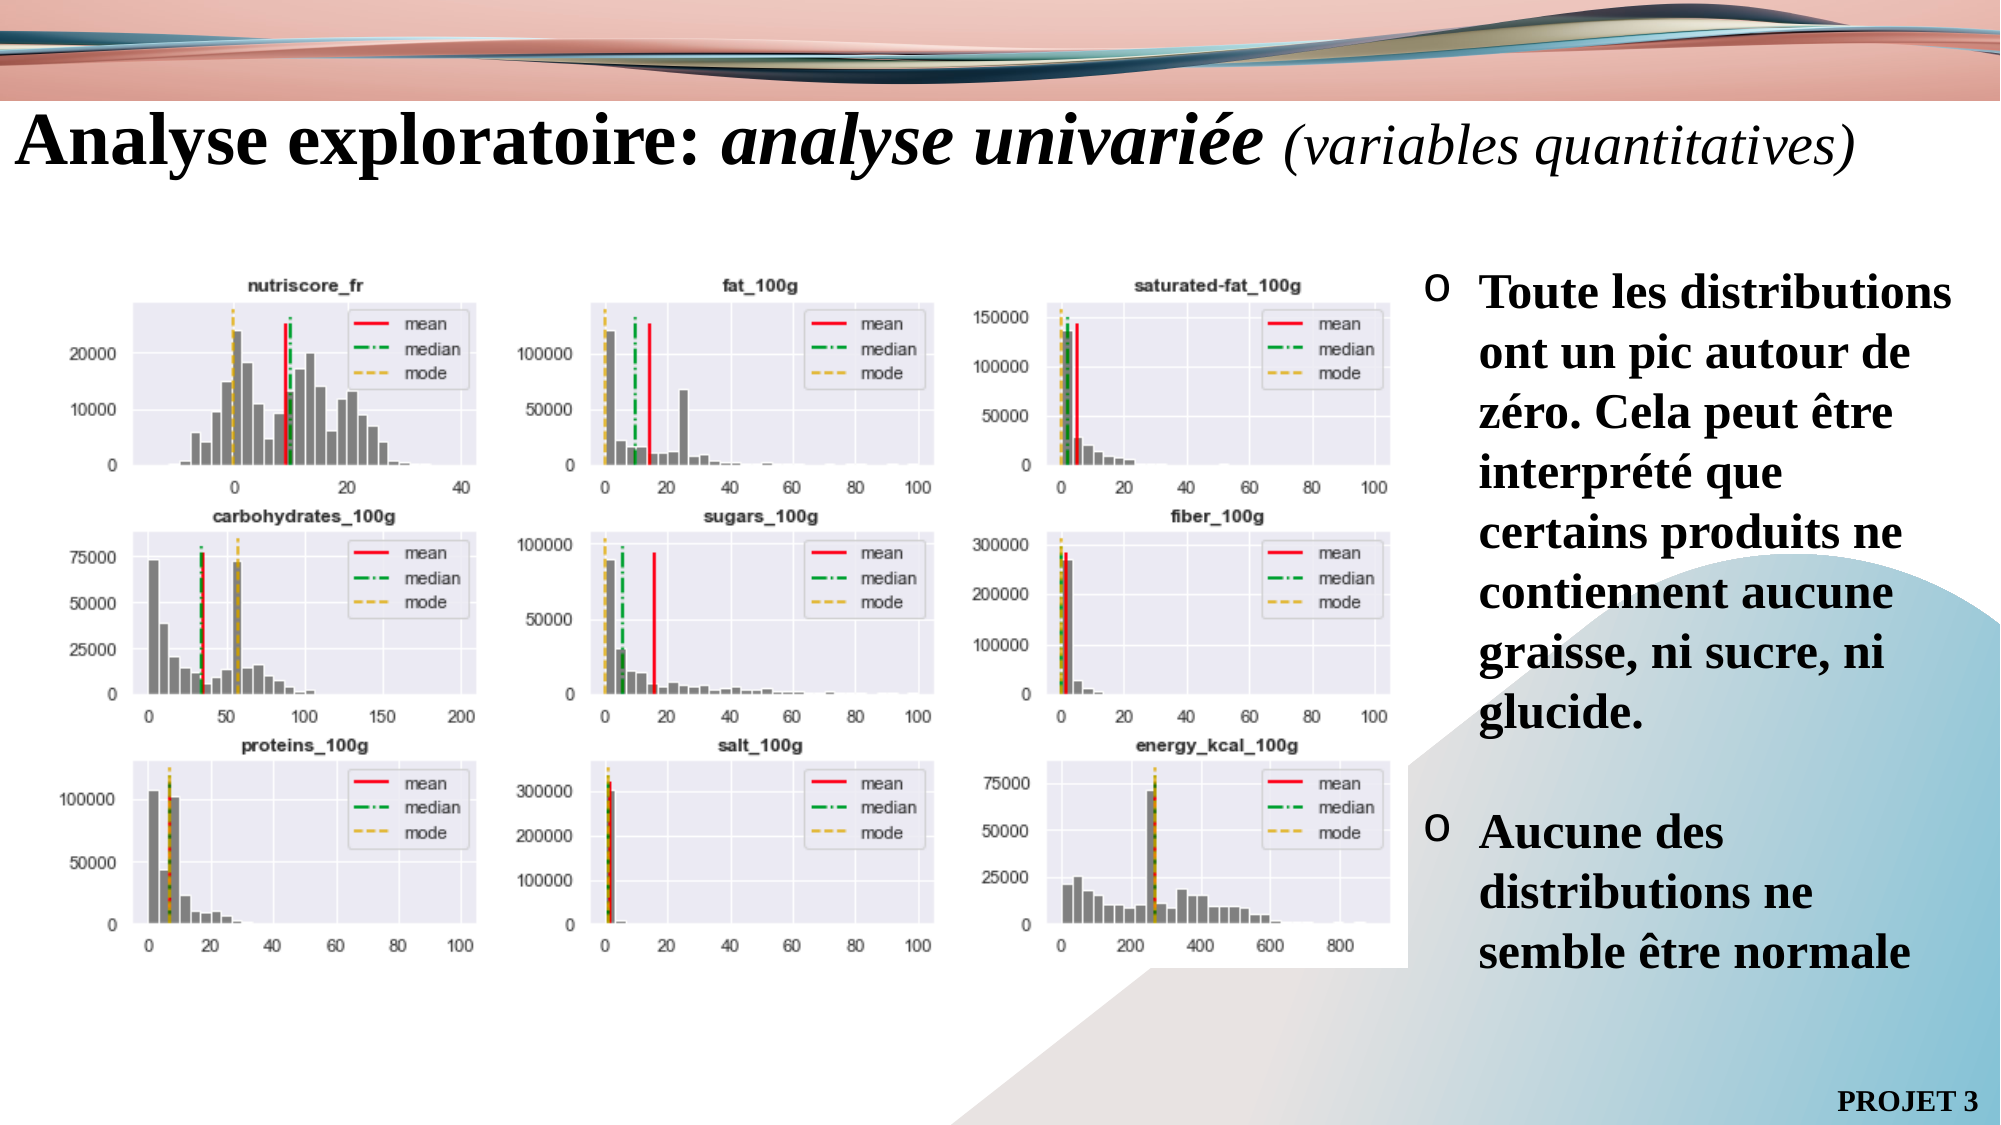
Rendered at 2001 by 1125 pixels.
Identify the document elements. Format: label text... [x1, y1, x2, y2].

picture [57, 276, 1408, 968]
text_box Toute les distributions ont un pic autour de zéro. Cela peut être interprété que certains produits ne contiennent aucune graisse, ni sucre, ni glucide. Aucune des distributions ne semble être normale [1407, 250, 1977, 986]
subtitle Projet 3 [1822, 1065, 2000, 1125]
picture [0, 0, 2000, 101]
text_box Analyse exploratoire: analyse univariée (variables quantitatives) [0, 101, 1899, 188]
